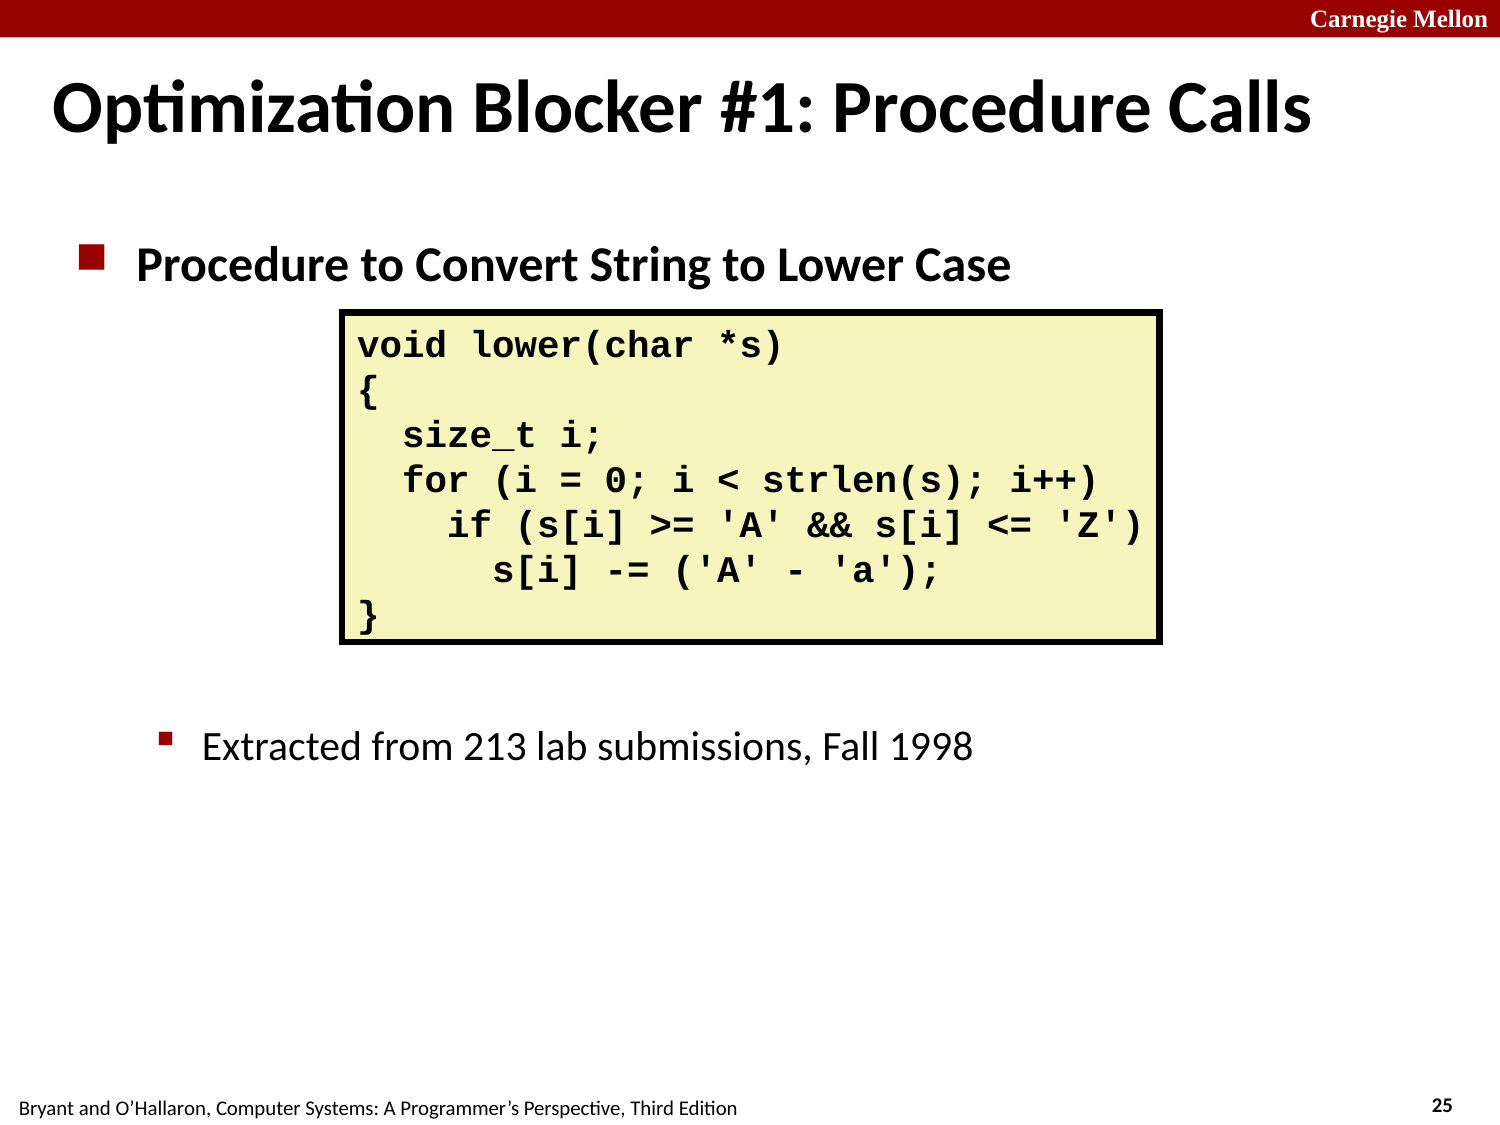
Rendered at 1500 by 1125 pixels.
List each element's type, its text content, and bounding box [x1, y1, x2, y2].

title Optimization Blocker #1: Procedure Calls [37, 55, 1426, 151]
list Procedure to Convert String to Lower Case Extracted from 213 lab submissions, Fall 1998 [64, 223, 1361, 1040]
text_box void lower(char *s) { size_t i; for (i = 0; i < strlen(s); i++) if (s[i] >= 'A' && s[i] <= 'Z') s[i] -= ('A' - 'a'); } [342, 312, 1160, 642]
